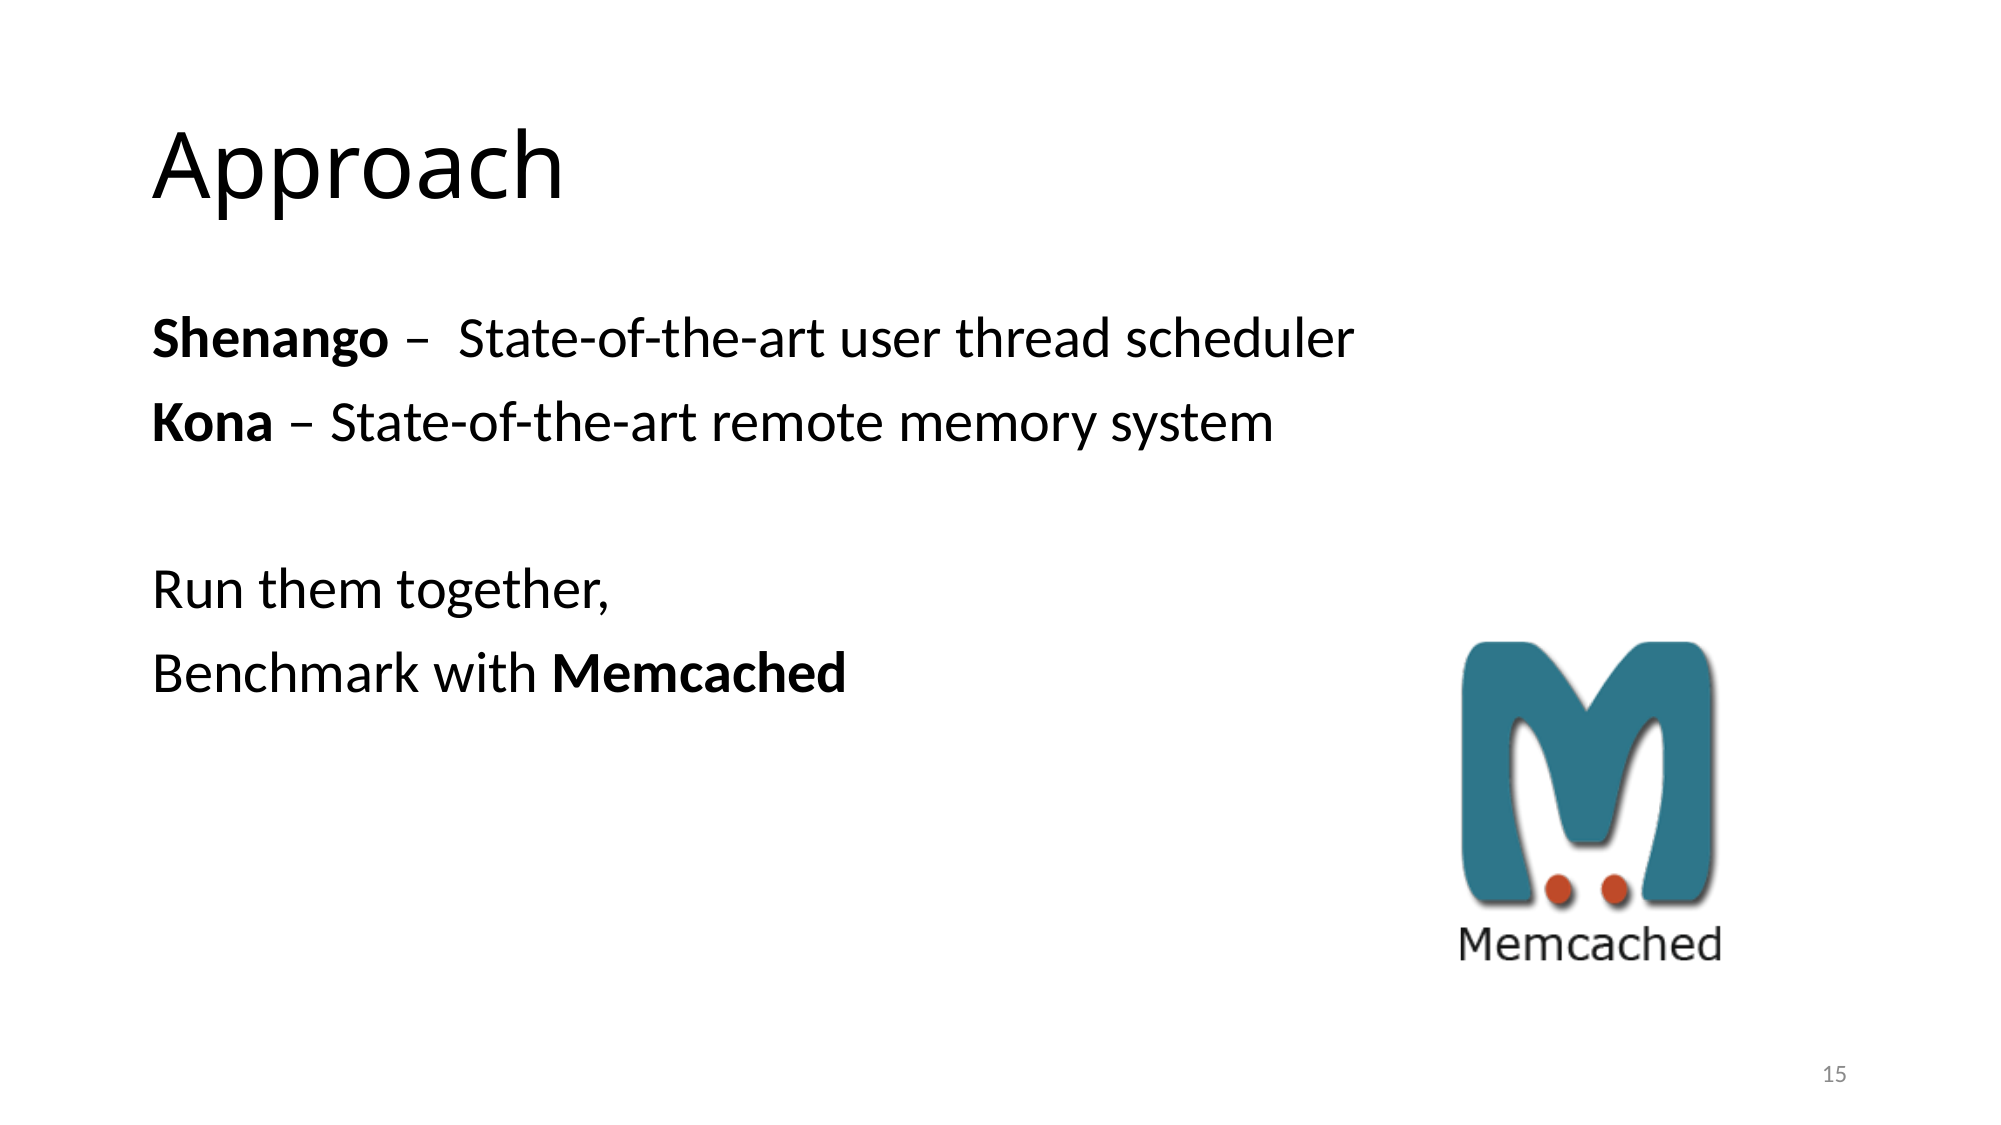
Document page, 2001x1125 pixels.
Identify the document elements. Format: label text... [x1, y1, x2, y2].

picture [1412, 633, 1761, 982]
title Approach [137, 59, 1863, 278]
list Shenango – State-of-the-art user thread scheduler Kona – State-of-the-art remote memory system Run them together, Benchmark with Memcached [137, 299, 1863, 1014]
slide_number 15 [1412, 1042, 1863, 1103]
